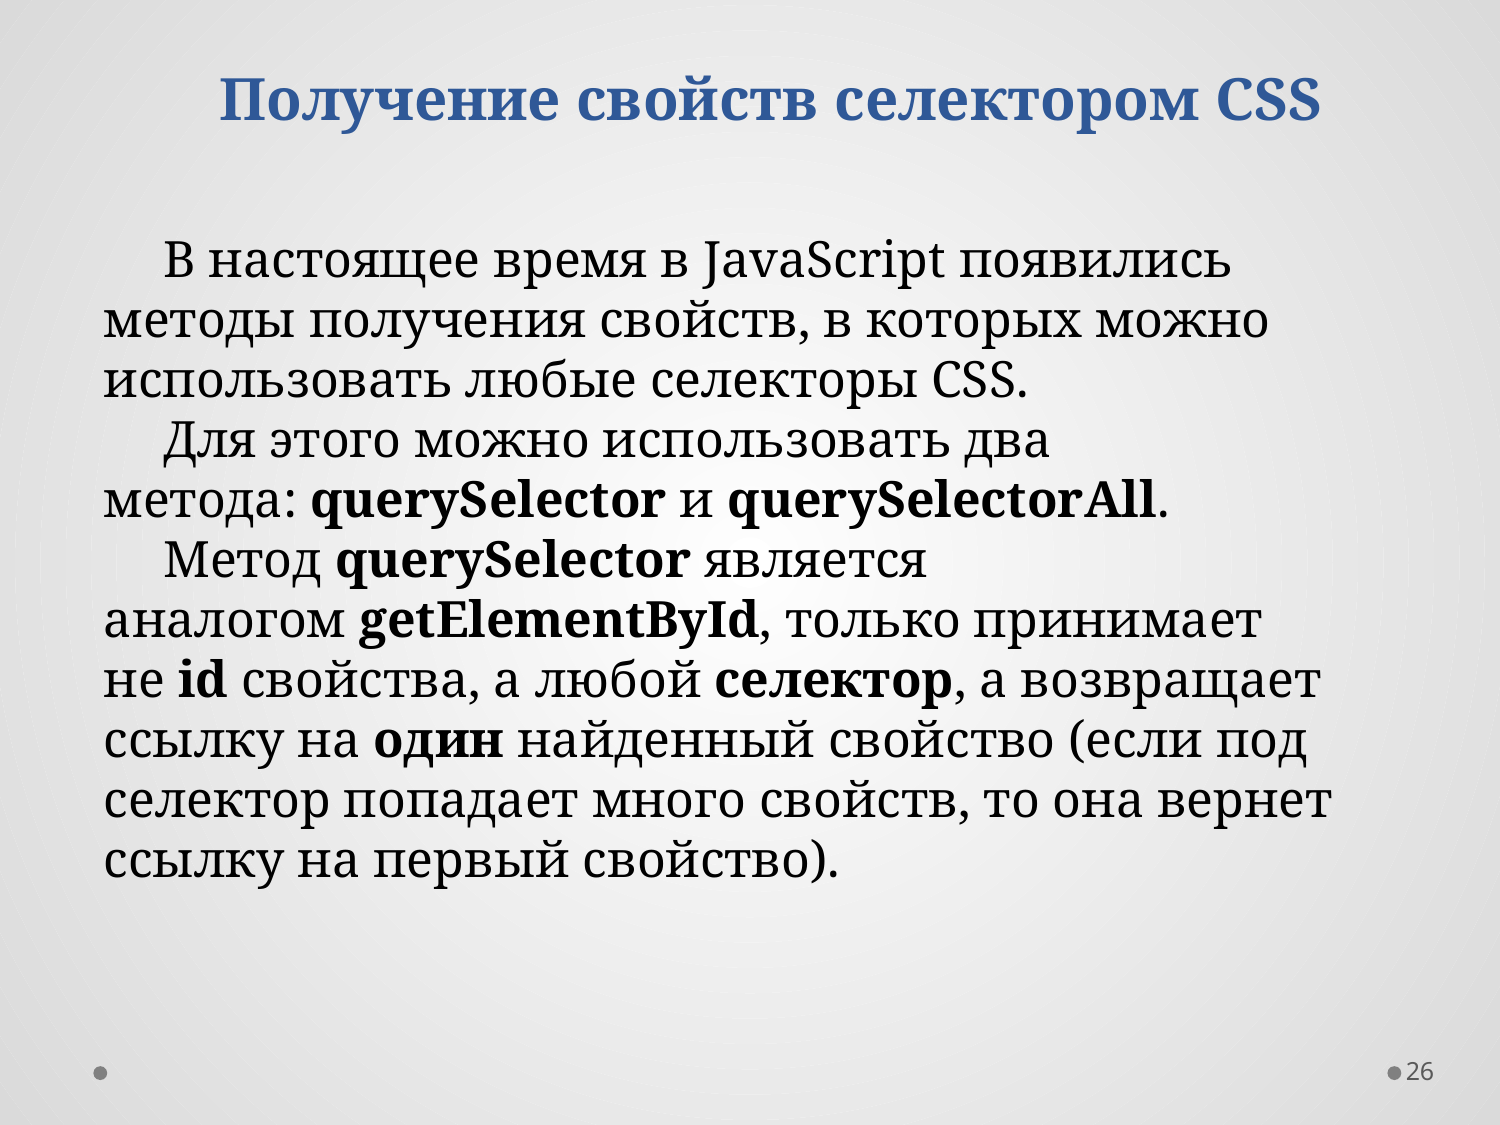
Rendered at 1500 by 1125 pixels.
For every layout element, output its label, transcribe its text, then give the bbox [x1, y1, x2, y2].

text_box В настоящее время в JavaScript появились методы получения свойств, в которых можно использовать любые селекторы CSS. Для этого можно использовать два метода: querySelector и querySelectorAll. Метод querySelector является аналогом getElementById, только принимает не id свойства, а любой селектор, а возвращает ссылку на один найденный свойство (если под селектор попадает много свойств, то она вернет ссылку на первый свойство). [89, 219, 1453, 895]
text_box Получение свойств селектором CSS [118, 54, 1424, 140]
slide_number 26 [1401, 1042, 1494, 1103]
